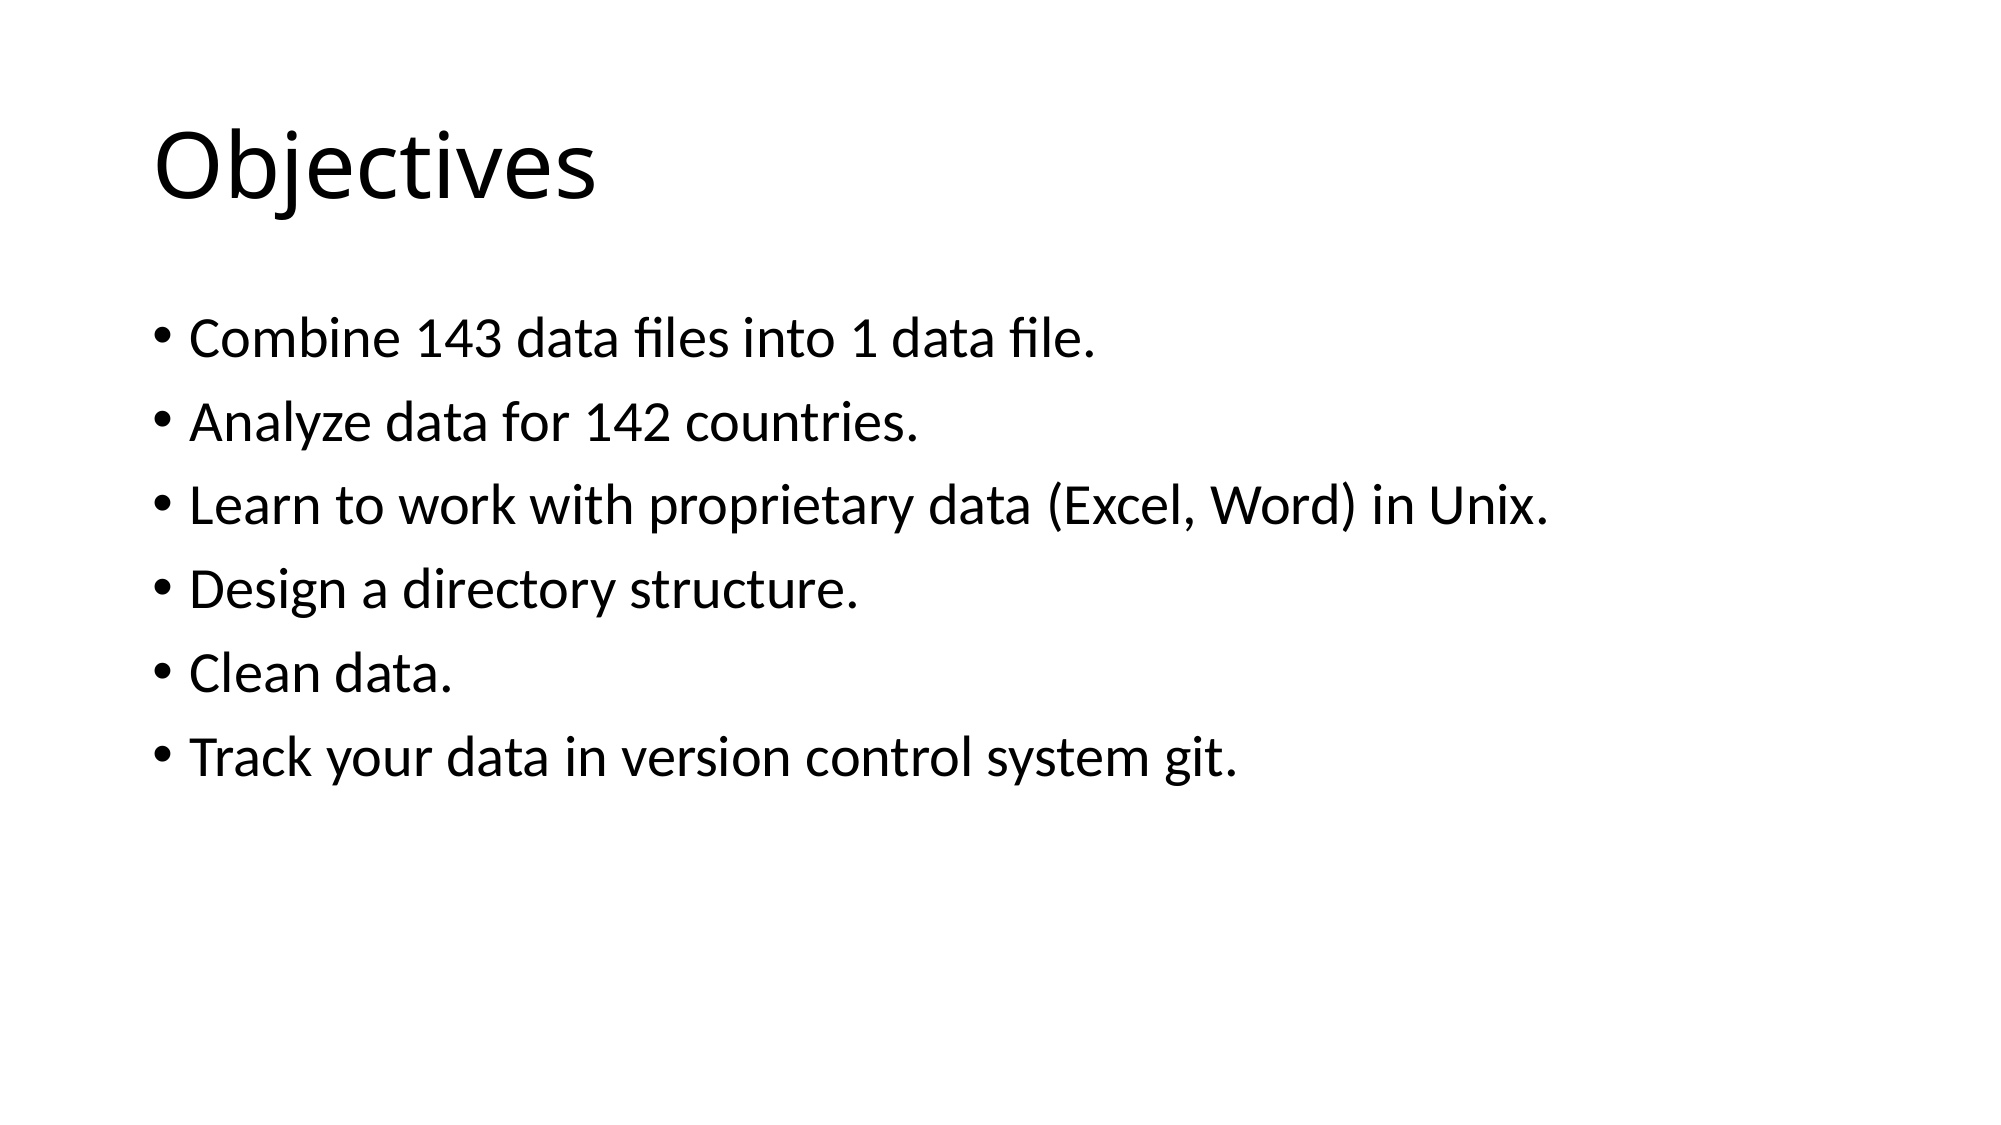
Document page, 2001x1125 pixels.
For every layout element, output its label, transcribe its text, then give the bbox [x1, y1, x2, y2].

title Objectives [137, 59, 1863, 278]
list Combine 143 data files into 1 data file. Analyze data for 142 countries. Learn to work with proprietary data (Excel, Word) in Unix. Design a directory structure. Clean data. Track your data in version control system git. [137, 299, 1863, 1014]
